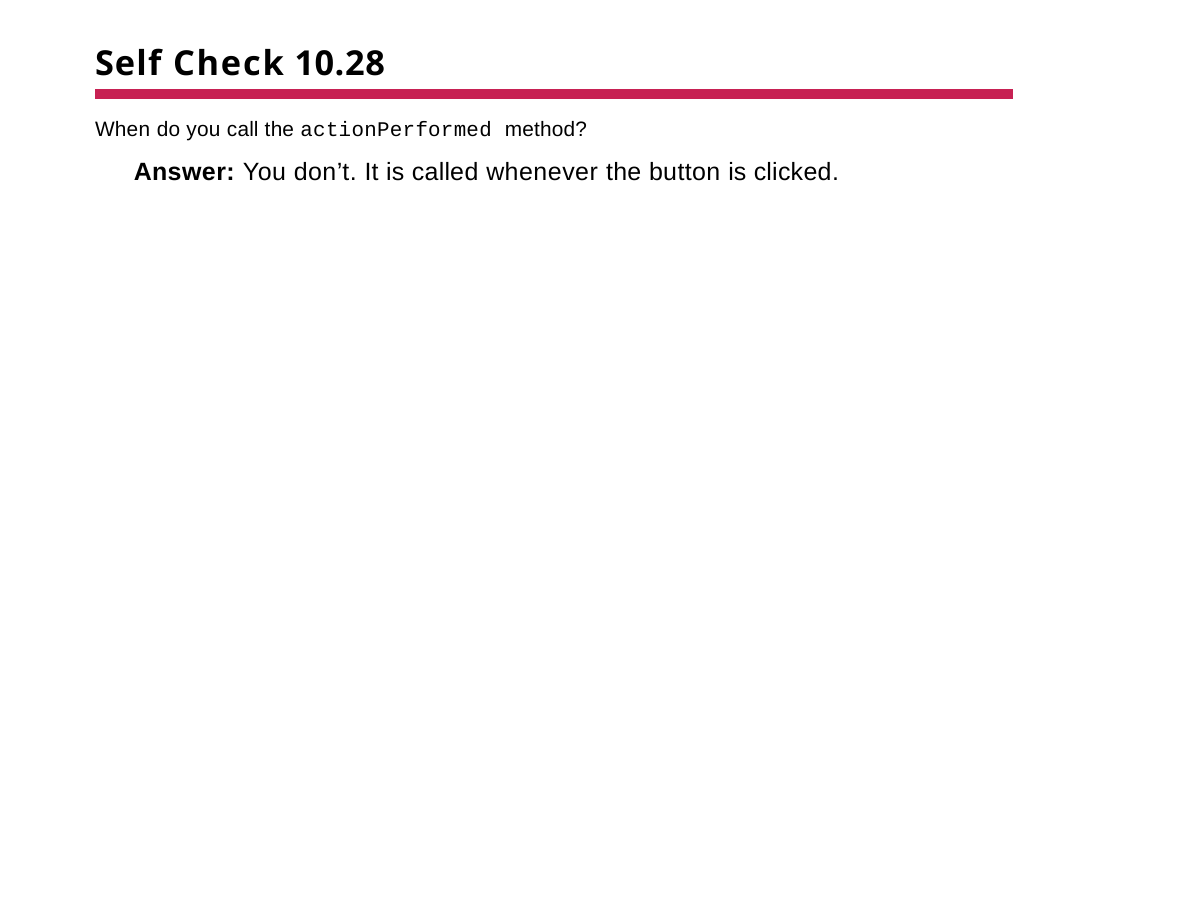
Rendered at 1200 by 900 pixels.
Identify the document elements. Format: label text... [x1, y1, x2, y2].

text_box When do you call the actionPerformed method? Answer: You don’t. It is called whenever the button is clicked. [93, 115, 843, 186]
title Self Check 10.28 [93, 41, 1107, 192]
